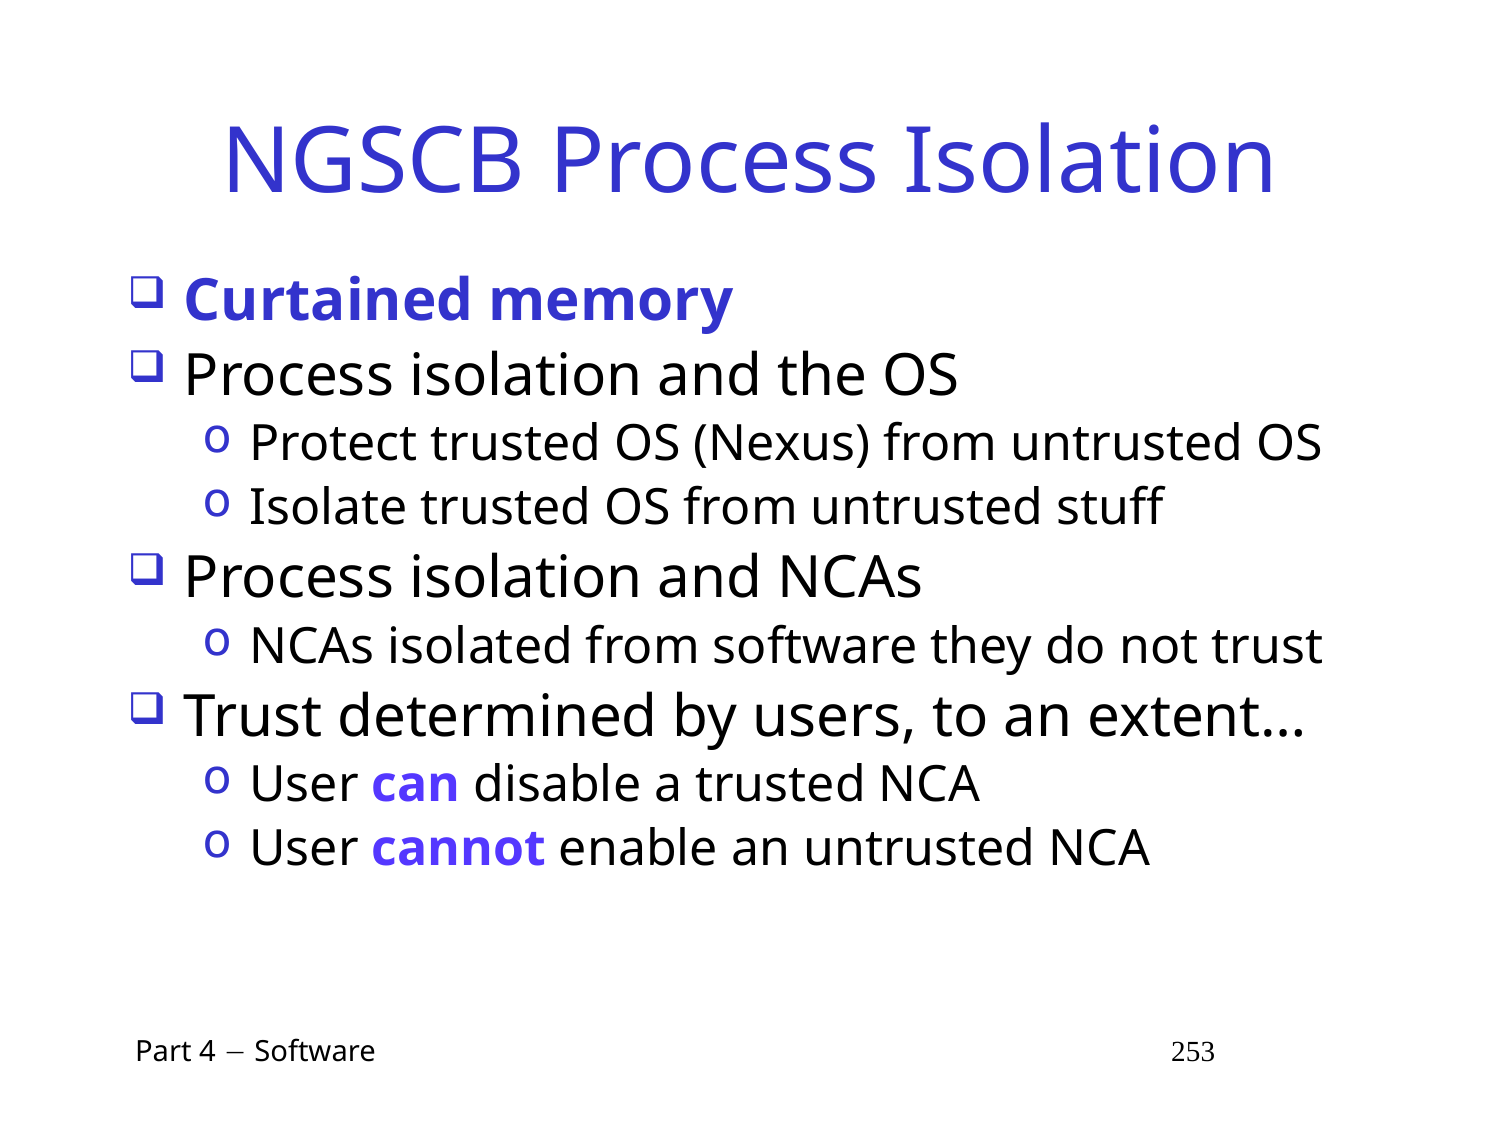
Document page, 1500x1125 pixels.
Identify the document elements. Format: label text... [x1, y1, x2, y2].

title NGSCB Process Isolation [112, 62, 1388, 251]
list Curtained memory Process isolation and the OS Protect trusted OS (Nexus) from untrusted OS Isolate trusted OS from untrusted stuff Process isolation and NCAs NCAs isolated from software they do not trust Trust determined by users, to an extent… User can disable a trusted NCA User cannot enable an untrusted NCA [112, 262, 1401, 1001]
footer Part 4  Software 253 [112, 1024, 1401, 1101]
